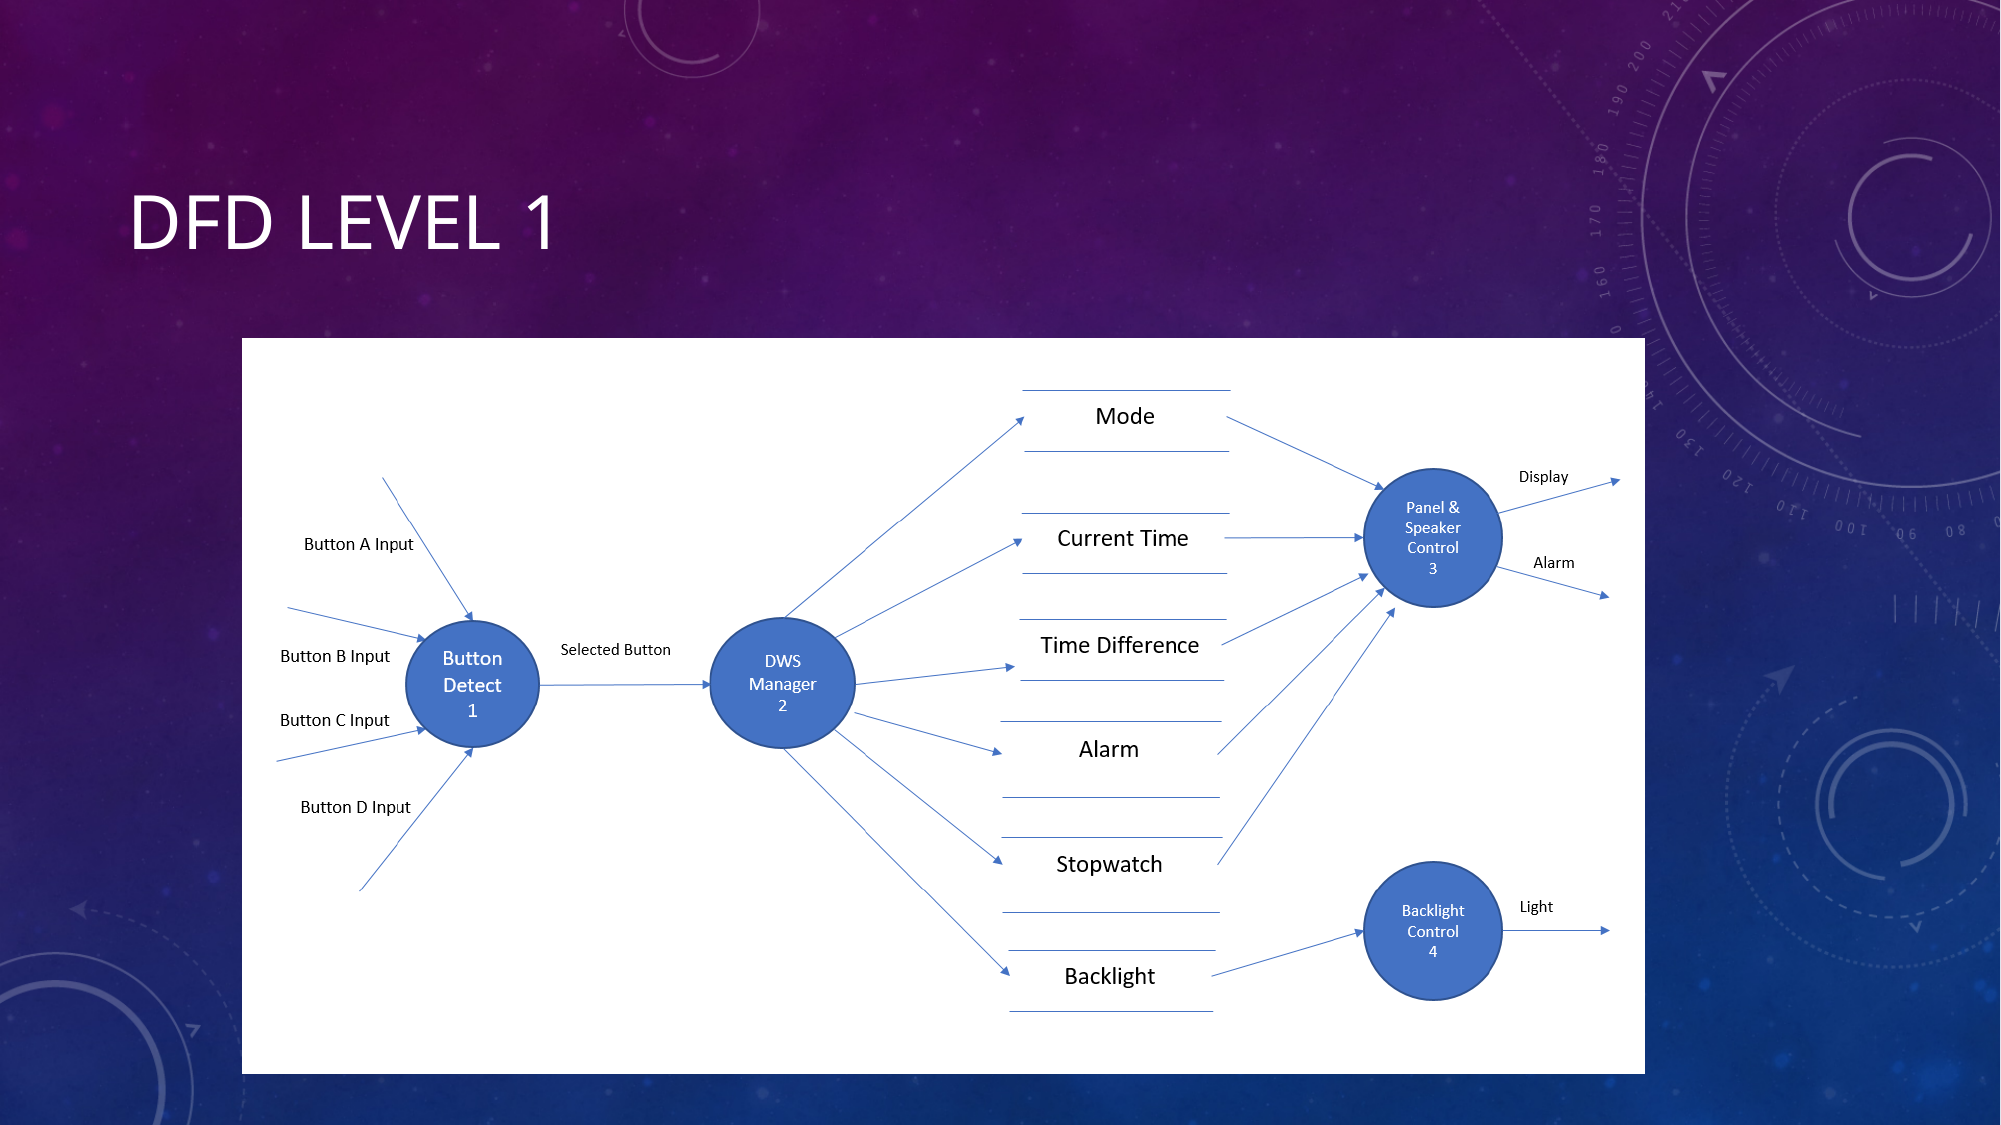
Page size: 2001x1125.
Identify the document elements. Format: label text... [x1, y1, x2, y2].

picture [0, 0, 2001, 1125]
title DFD Level 1 [112, 99, 1775, 339]
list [242, 338, 1645, 1074]
